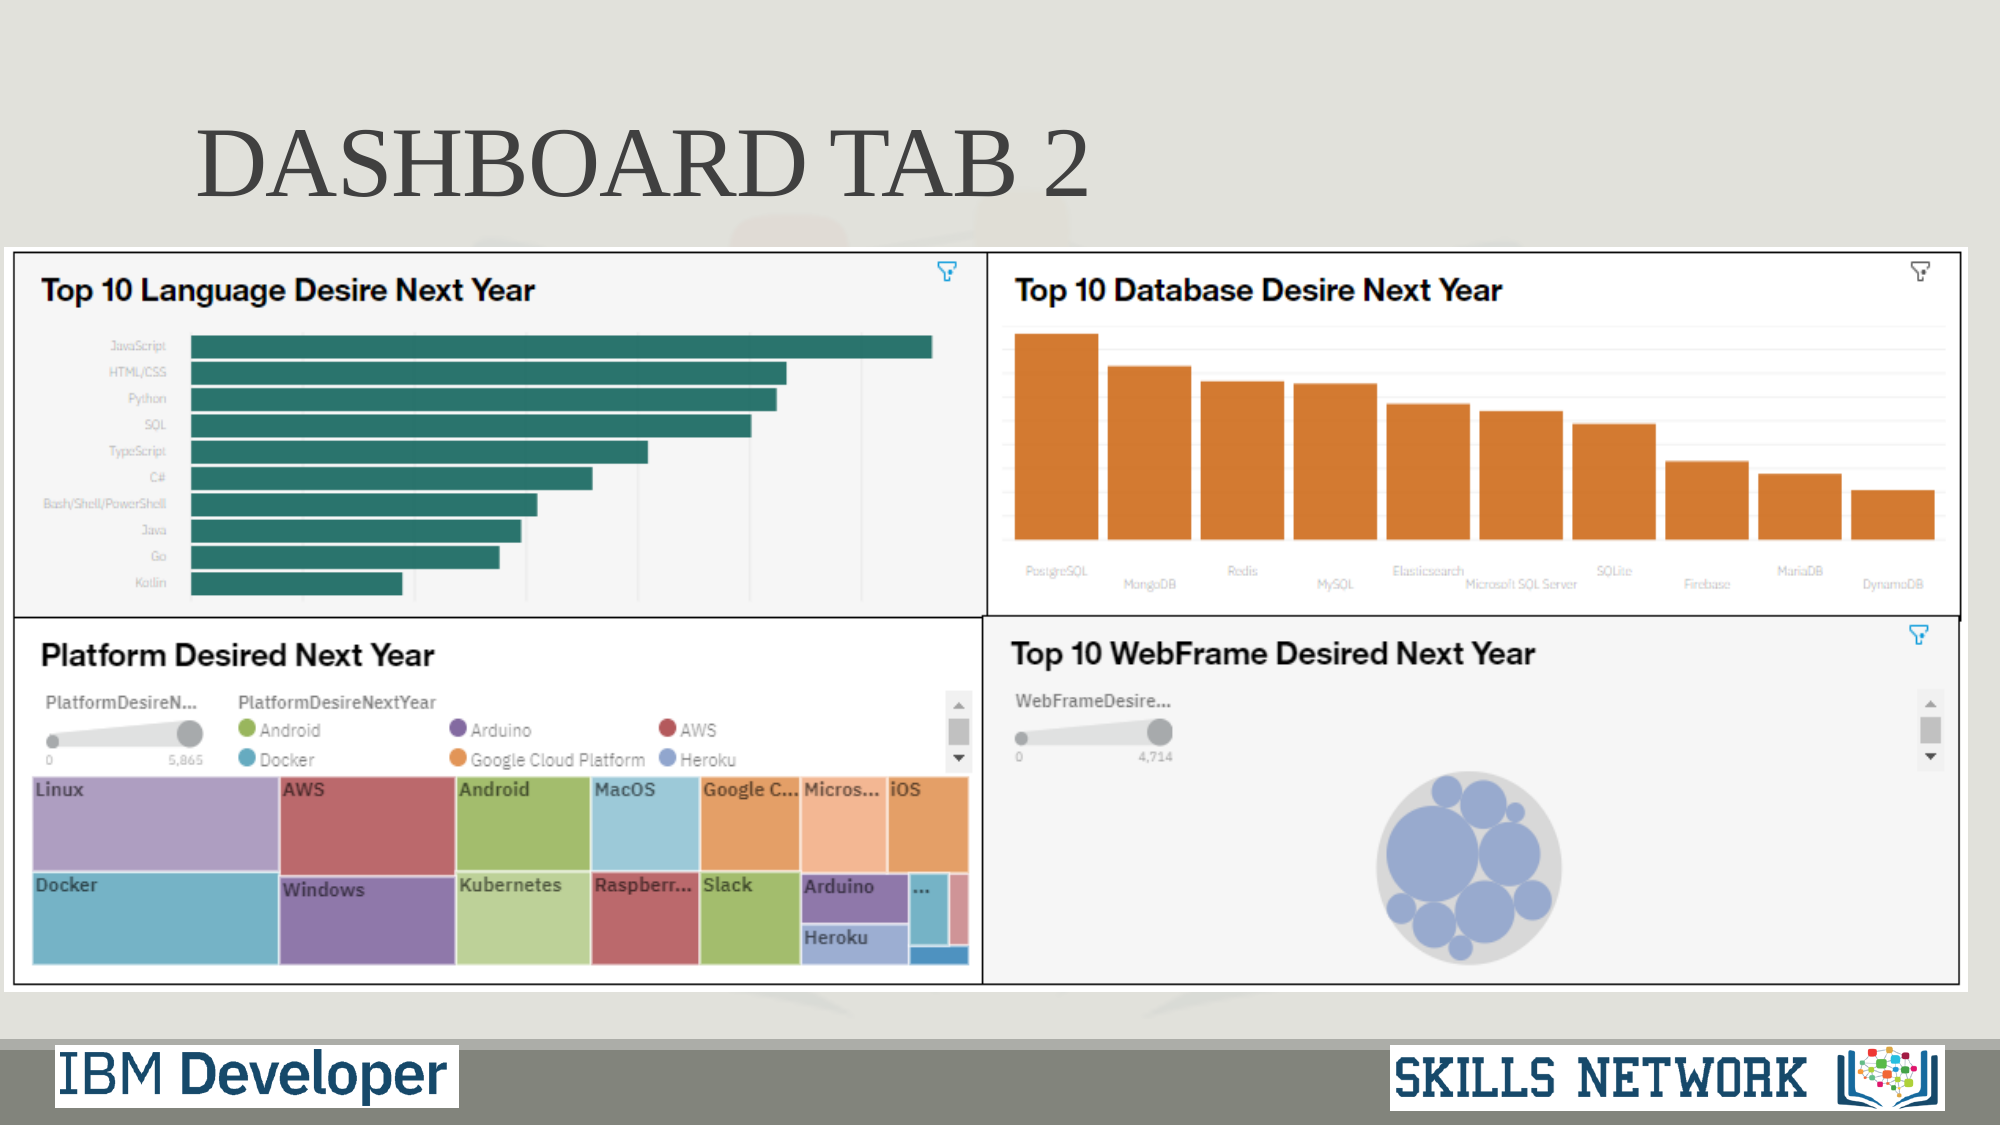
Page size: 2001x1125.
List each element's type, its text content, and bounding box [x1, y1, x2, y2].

picture [1390, 1045, 1945, 1111]
picture [3, 246, 1969, 992]
picture [55, 1045, 459, 1108]
title DASHBOARD TAB 2 [180, 47, 1830, 244]
